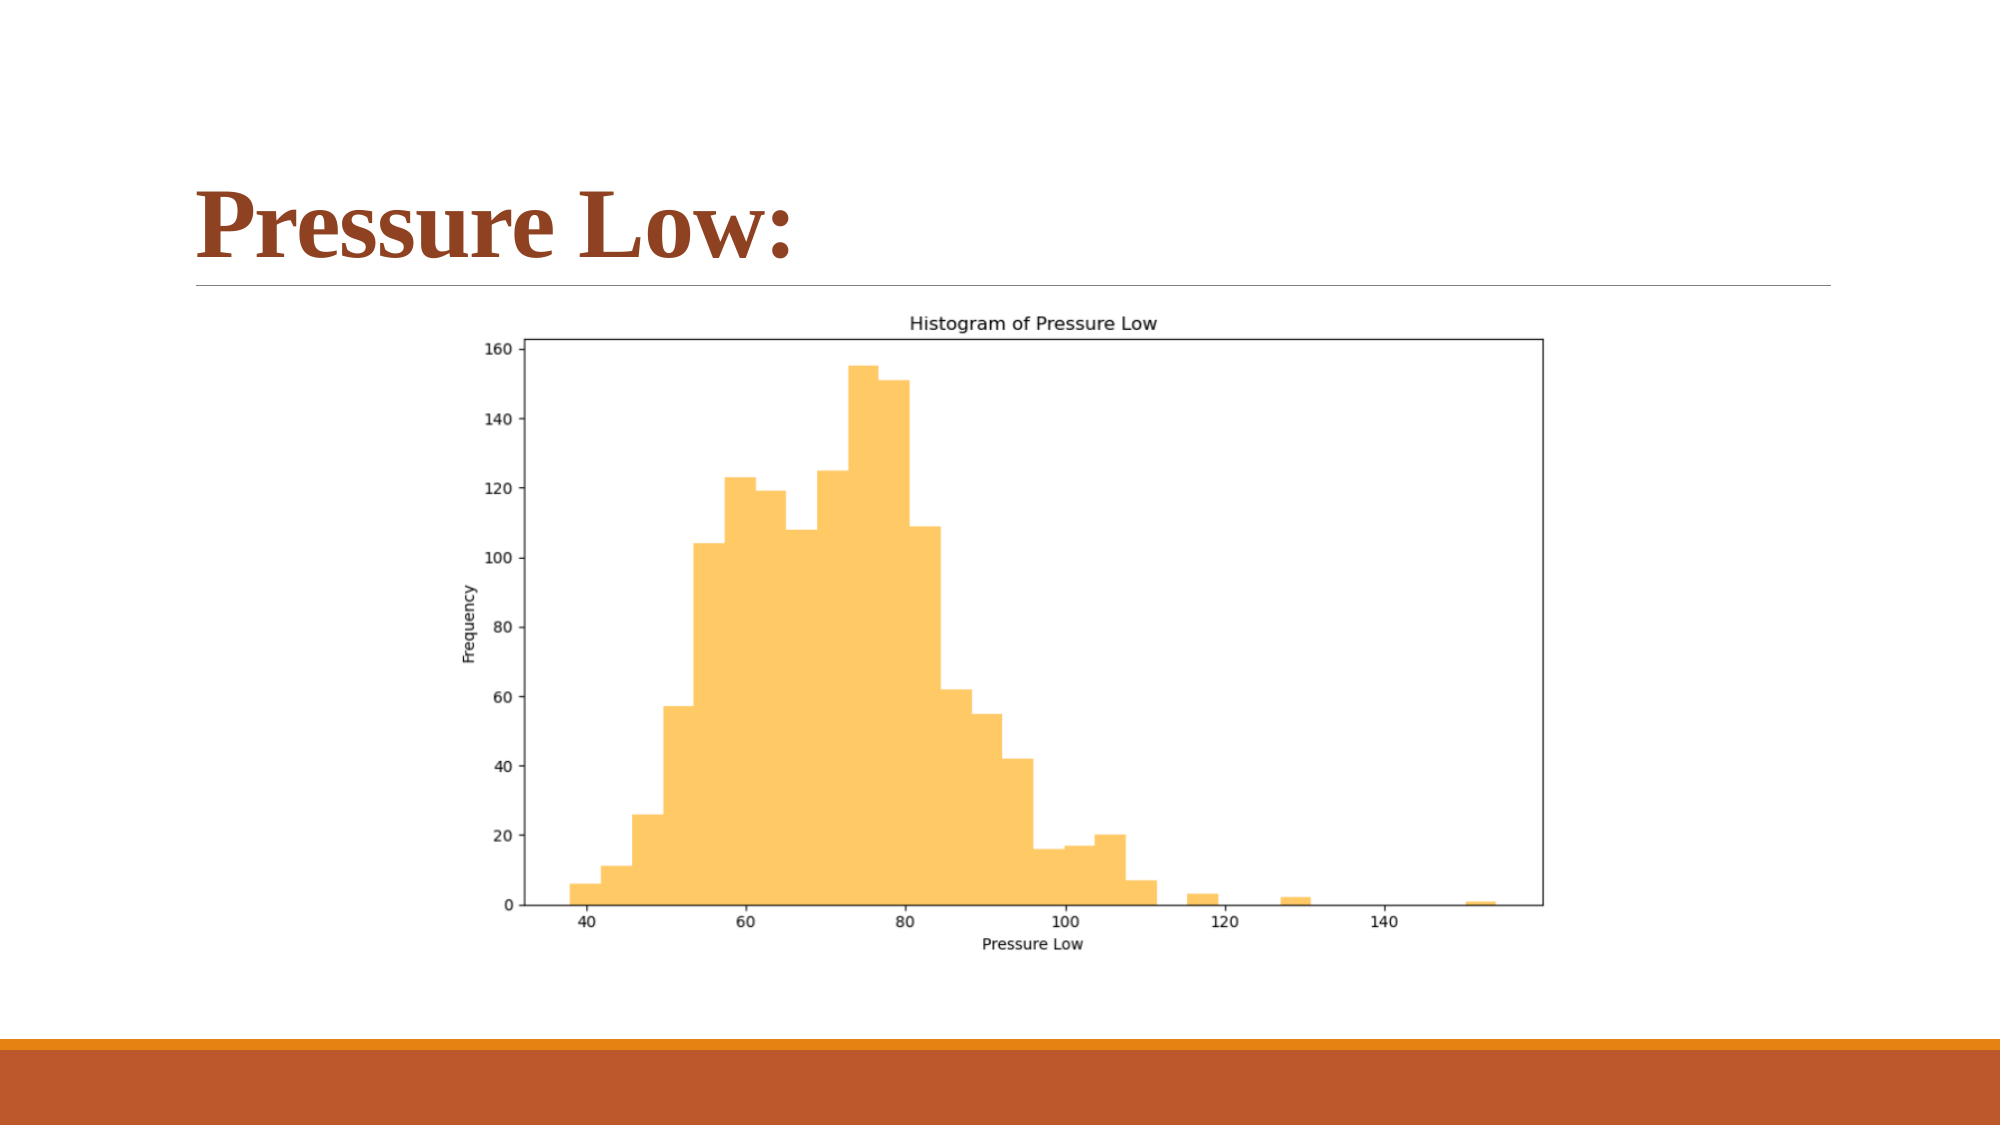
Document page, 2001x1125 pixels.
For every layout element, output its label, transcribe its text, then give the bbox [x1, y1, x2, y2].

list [444, 302, 1566, 964]
title Pressure Low: [180, 47, 1830, 285]
